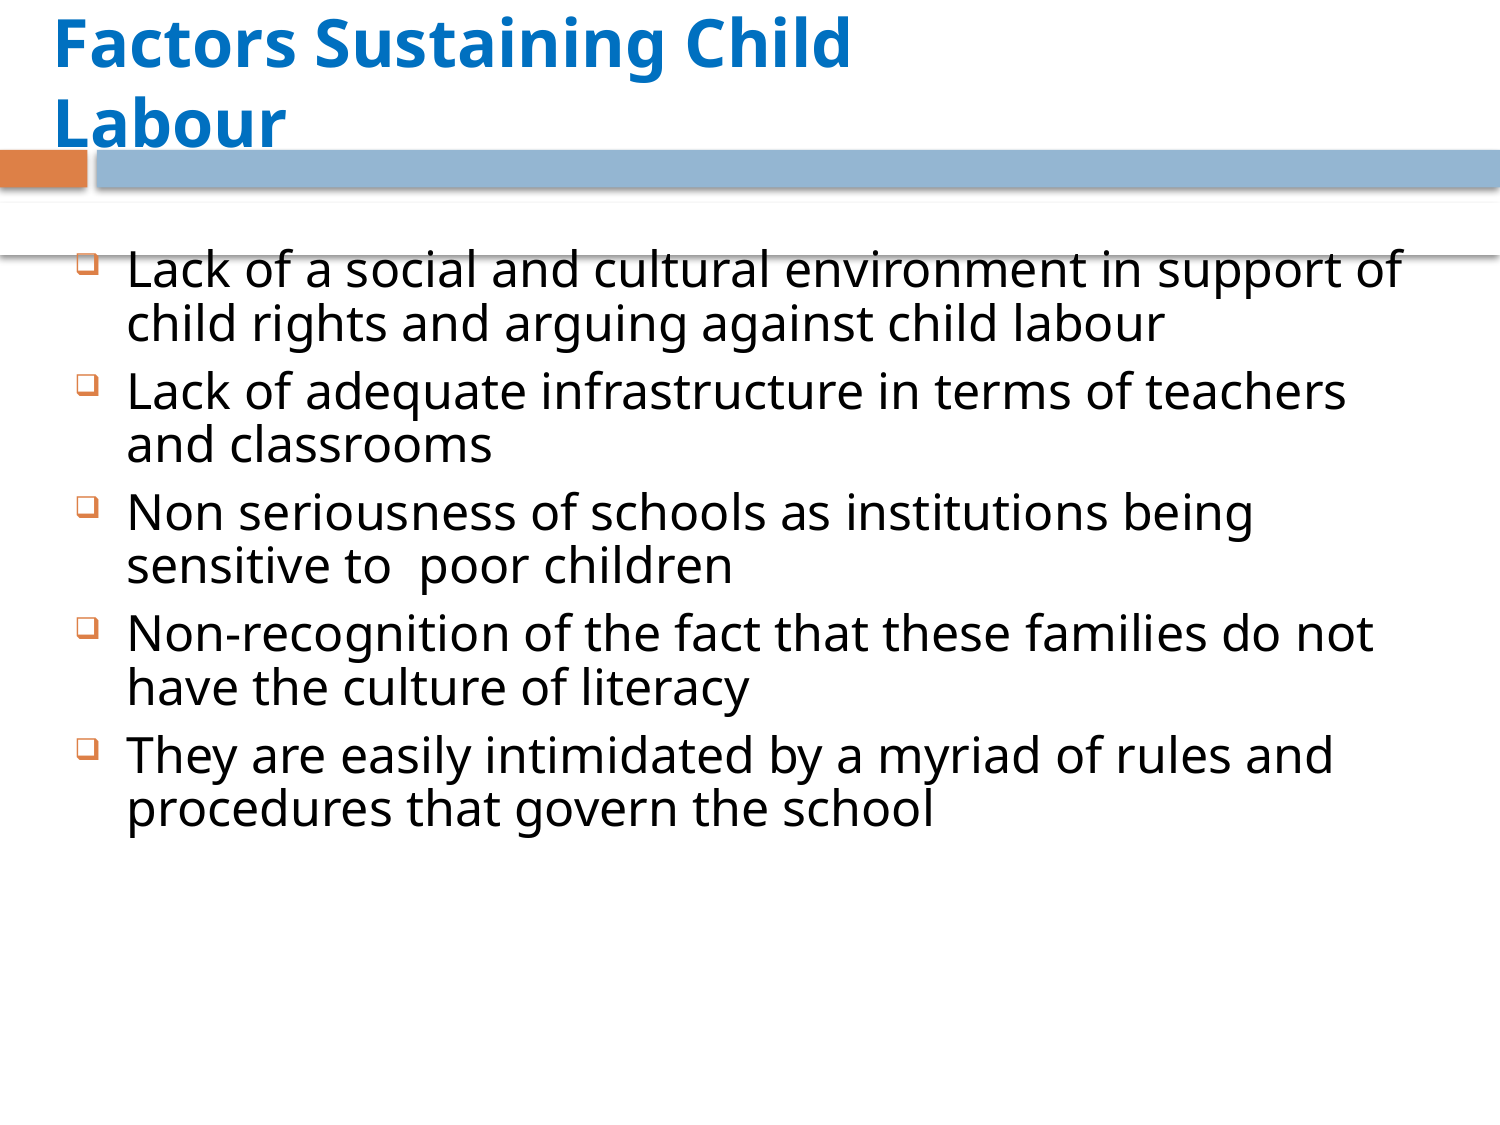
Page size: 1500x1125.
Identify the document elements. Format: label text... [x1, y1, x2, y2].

title Factors Sustaining Child Labour [37, 37, 1063, 125]
list Lack of a social and cultural environment in support of child rights and arguing against child labour Lack of adequate infrastructure in terms of teachers and classrooms Non seriousness of schools as institutions being sensitive to poor children Non-recognition of the fact that these families do not have the culture of literacy They are easily intimidated by a myriad of rules and procedures that govern the school [59, 237, 1441, 1025]
